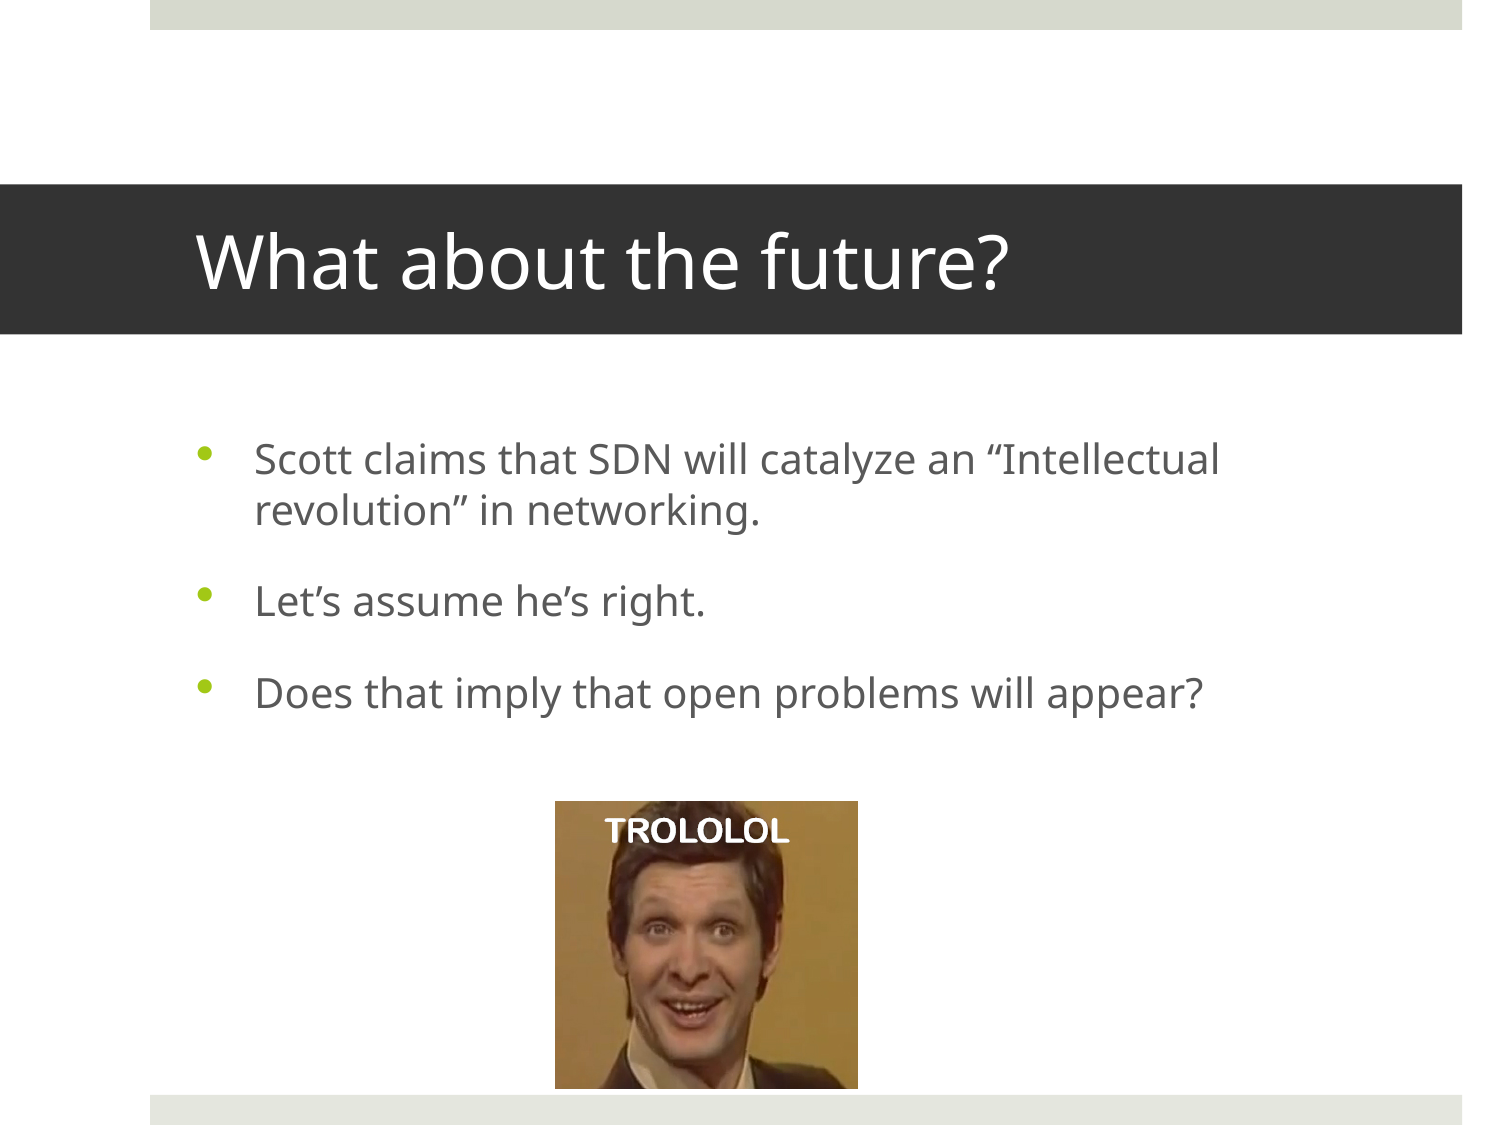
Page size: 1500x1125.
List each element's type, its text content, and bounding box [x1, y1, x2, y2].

picture [554, 801, 859, 1089]
title What about the future? [0, 184, 1463, 335]
list Scott claims that SDN will catalyze an “Intellectual revolution” in networking. Let’s assume he’s right. Does that imply that open problems will appear? [182, 425, 1432, 1028]
